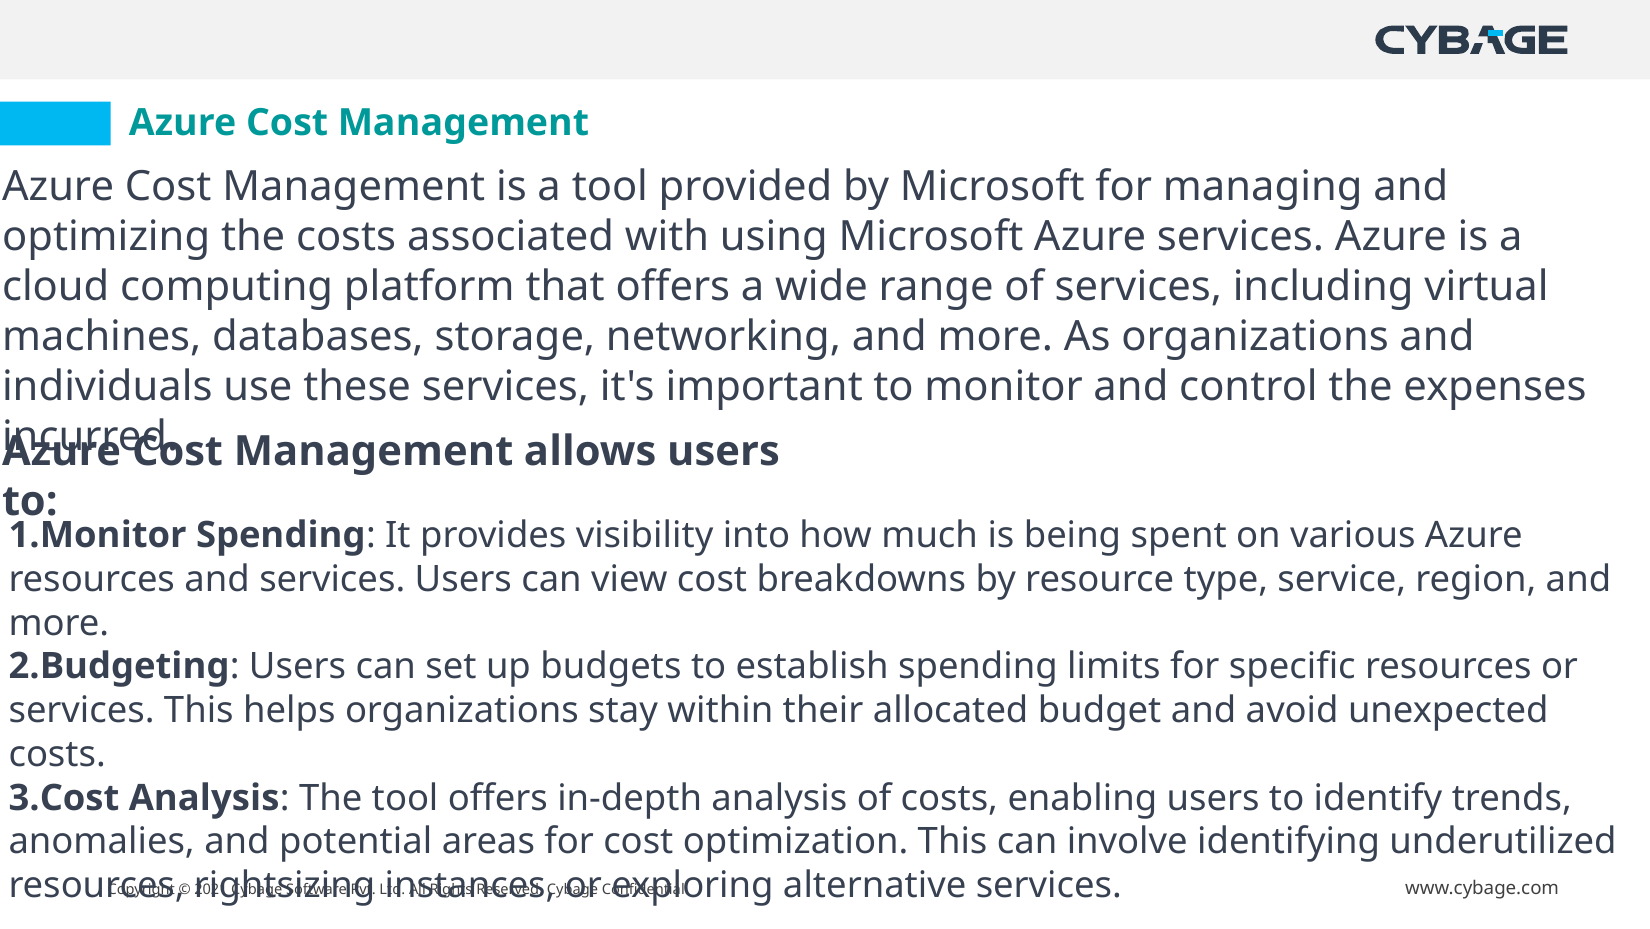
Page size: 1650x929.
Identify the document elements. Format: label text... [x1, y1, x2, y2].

text_box Azure Cost Management is a tool provided by Microsoft for managing and optimizing the costs associated with using Microsoft Azure services. Azure is a cloud computing platform that offers a wide range of services, including virtual machines, databases, storage, networking, and more. As organizations and individuals use these services, it's important to monitor and control the expenses incurred. [0, 151, 1650, 567]
title Azure Cost Management [112, 89, 1598, 151]
text_box Monitor Spending: It provides visibility into how much is being spent on various Azure resources and services. Users can view cost breakdowns by resource type, service, region, and more. Budgeting: Users can set up budgets to establish spending limits for specific resources or services. This helps organizations stay within their allocated budget and avoid unexpected costs. Cost Analysis: The tool offers in-depth analysis of costs, enabling users to identify trends, anomalies, and potential areas for cost optimization. This can involve identifying underutilized resources, rightsizing instances, or exploring alternative services. [0, 503, 1644, 912]
text_box Azure Cost Management allows users to: [0, 416, 835, 503]
